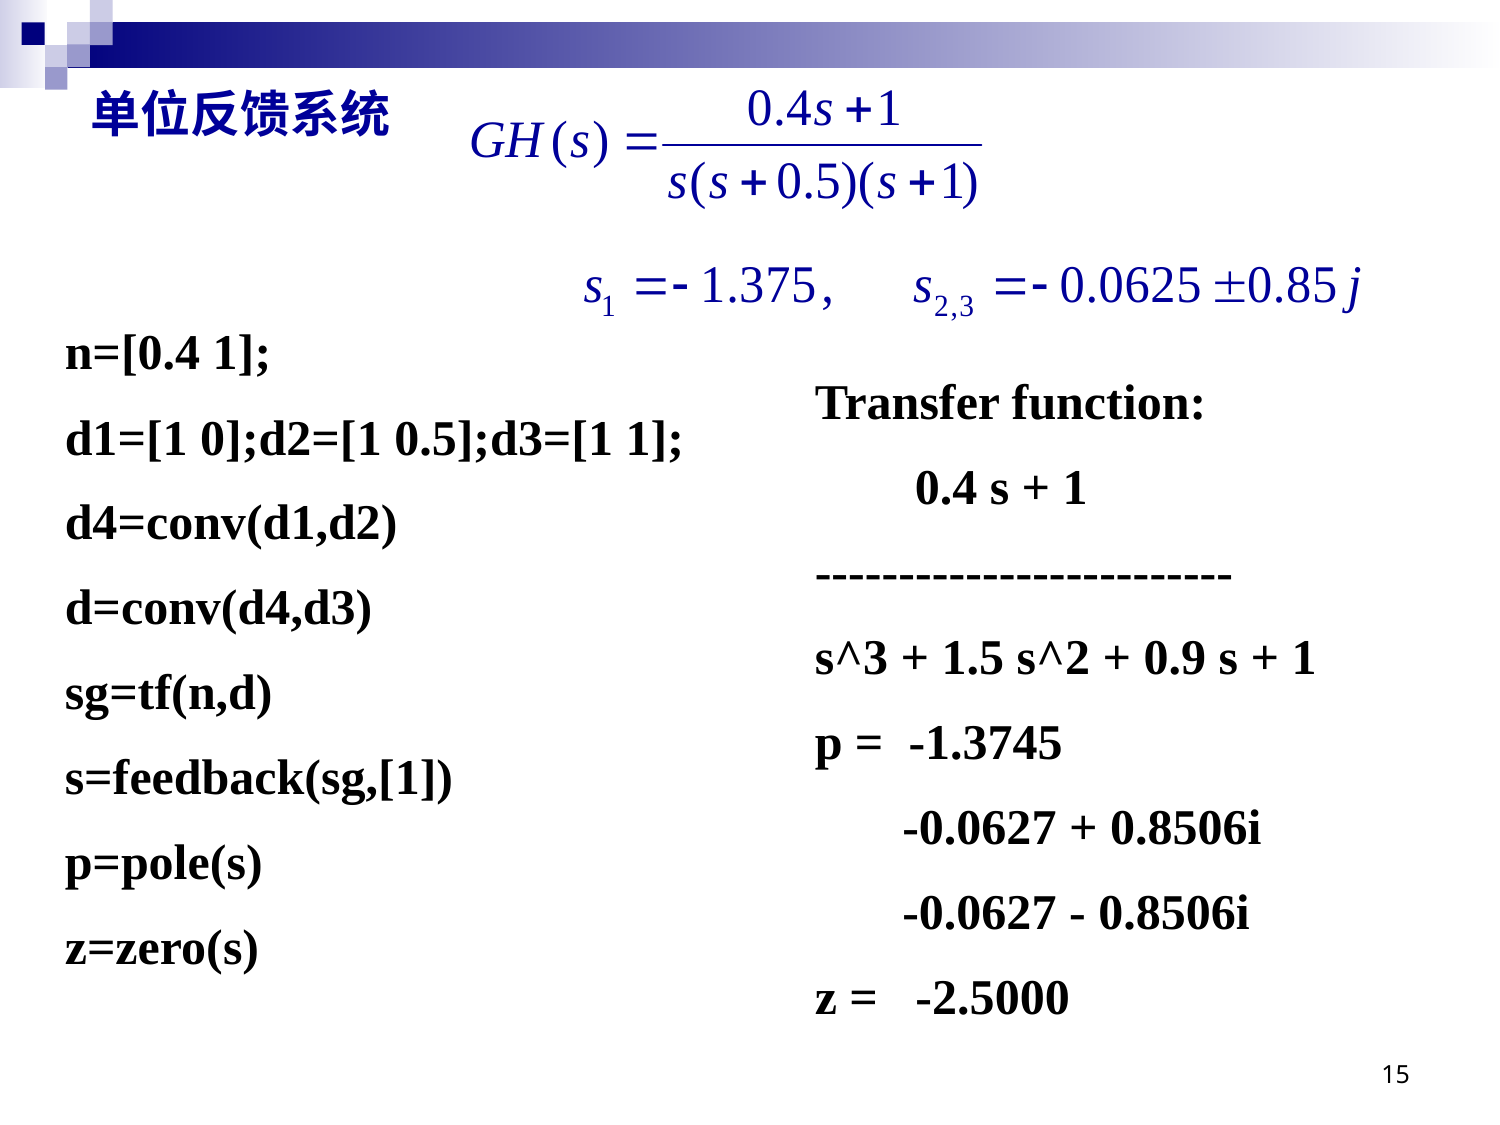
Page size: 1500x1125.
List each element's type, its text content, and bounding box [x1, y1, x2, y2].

text_box Transfer function: 0.4 s + 1 ------------------------- s^3 + 1.5 s^2 + 0.9 s + 1 p = -1.3745 -0.0627 + 0.8506i -0.0627 - 0.8506i z = -2.5000 [800, 362, 1500, 1033]
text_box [574, 249, 1370, 332]
text_box 单位反馈系统 [75, 74, 406, 150]
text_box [462, 74, 990, 218]
slide_number 15 [1074, 1033, 1426, 1101]
text_box n=[0.4 1]; d1=[1 0];d2=[1 0.5];d3=[1 1]; d4=conv(d1,d2) d=conv(d4,d3) sg=tf(n,d) s=feedback(sg,[1]) p=pole(s) z=zero(s) [49, 312, 800, 983]
